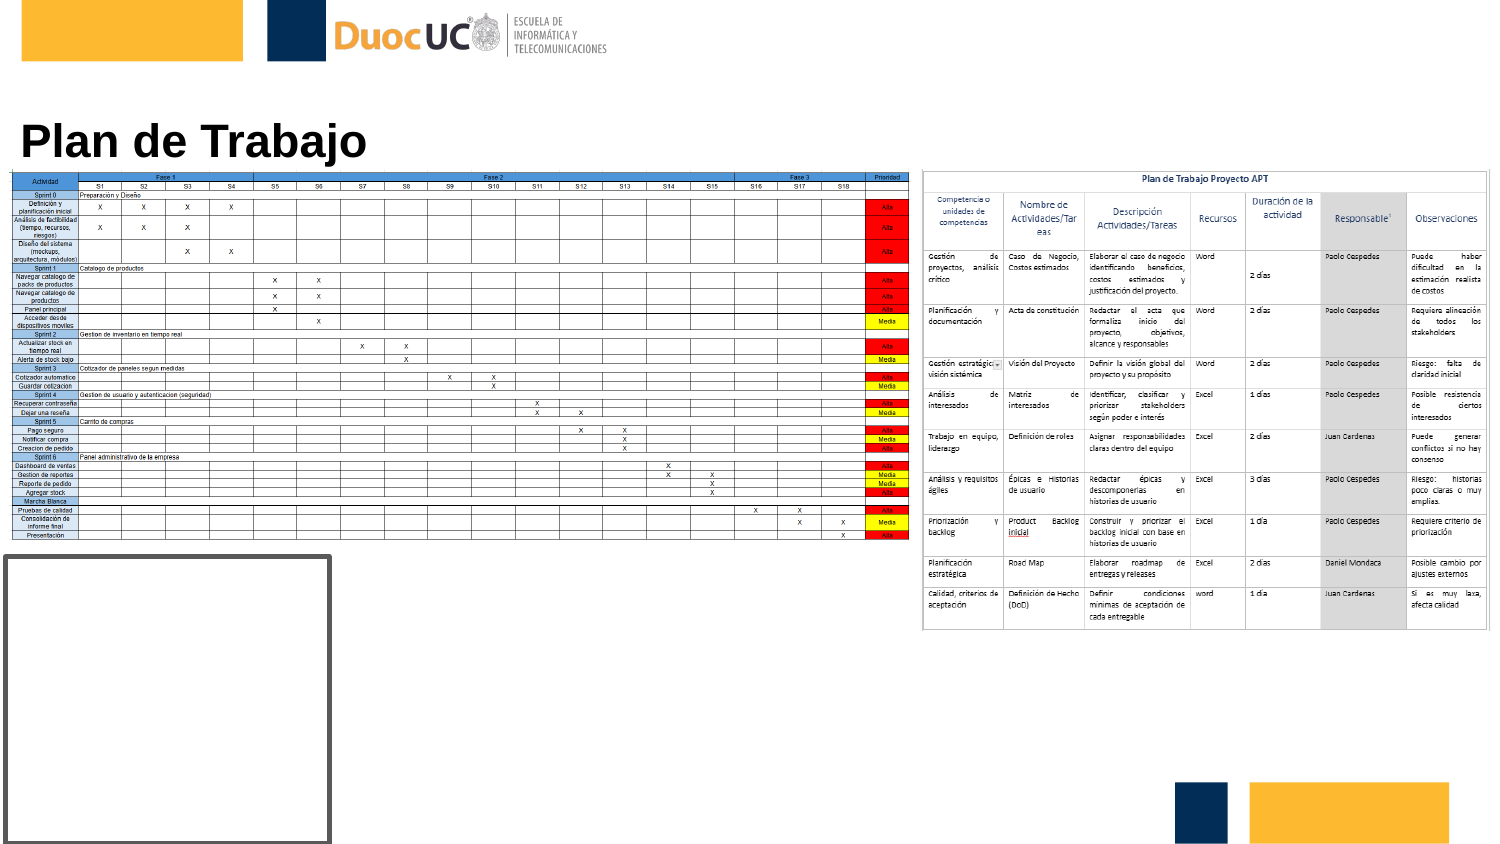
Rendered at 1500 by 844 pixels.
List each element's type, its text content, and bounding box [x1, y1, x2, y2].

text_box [1174, 782, 1450, 844]
title Plan de Trabajo [5, 96, 938, 172]
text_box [21, 0, 607, 75]
picture [9, 169, 912, 541]
picture [920, 169, 1492, 631]
text_box [5, 556, 330, 844]
